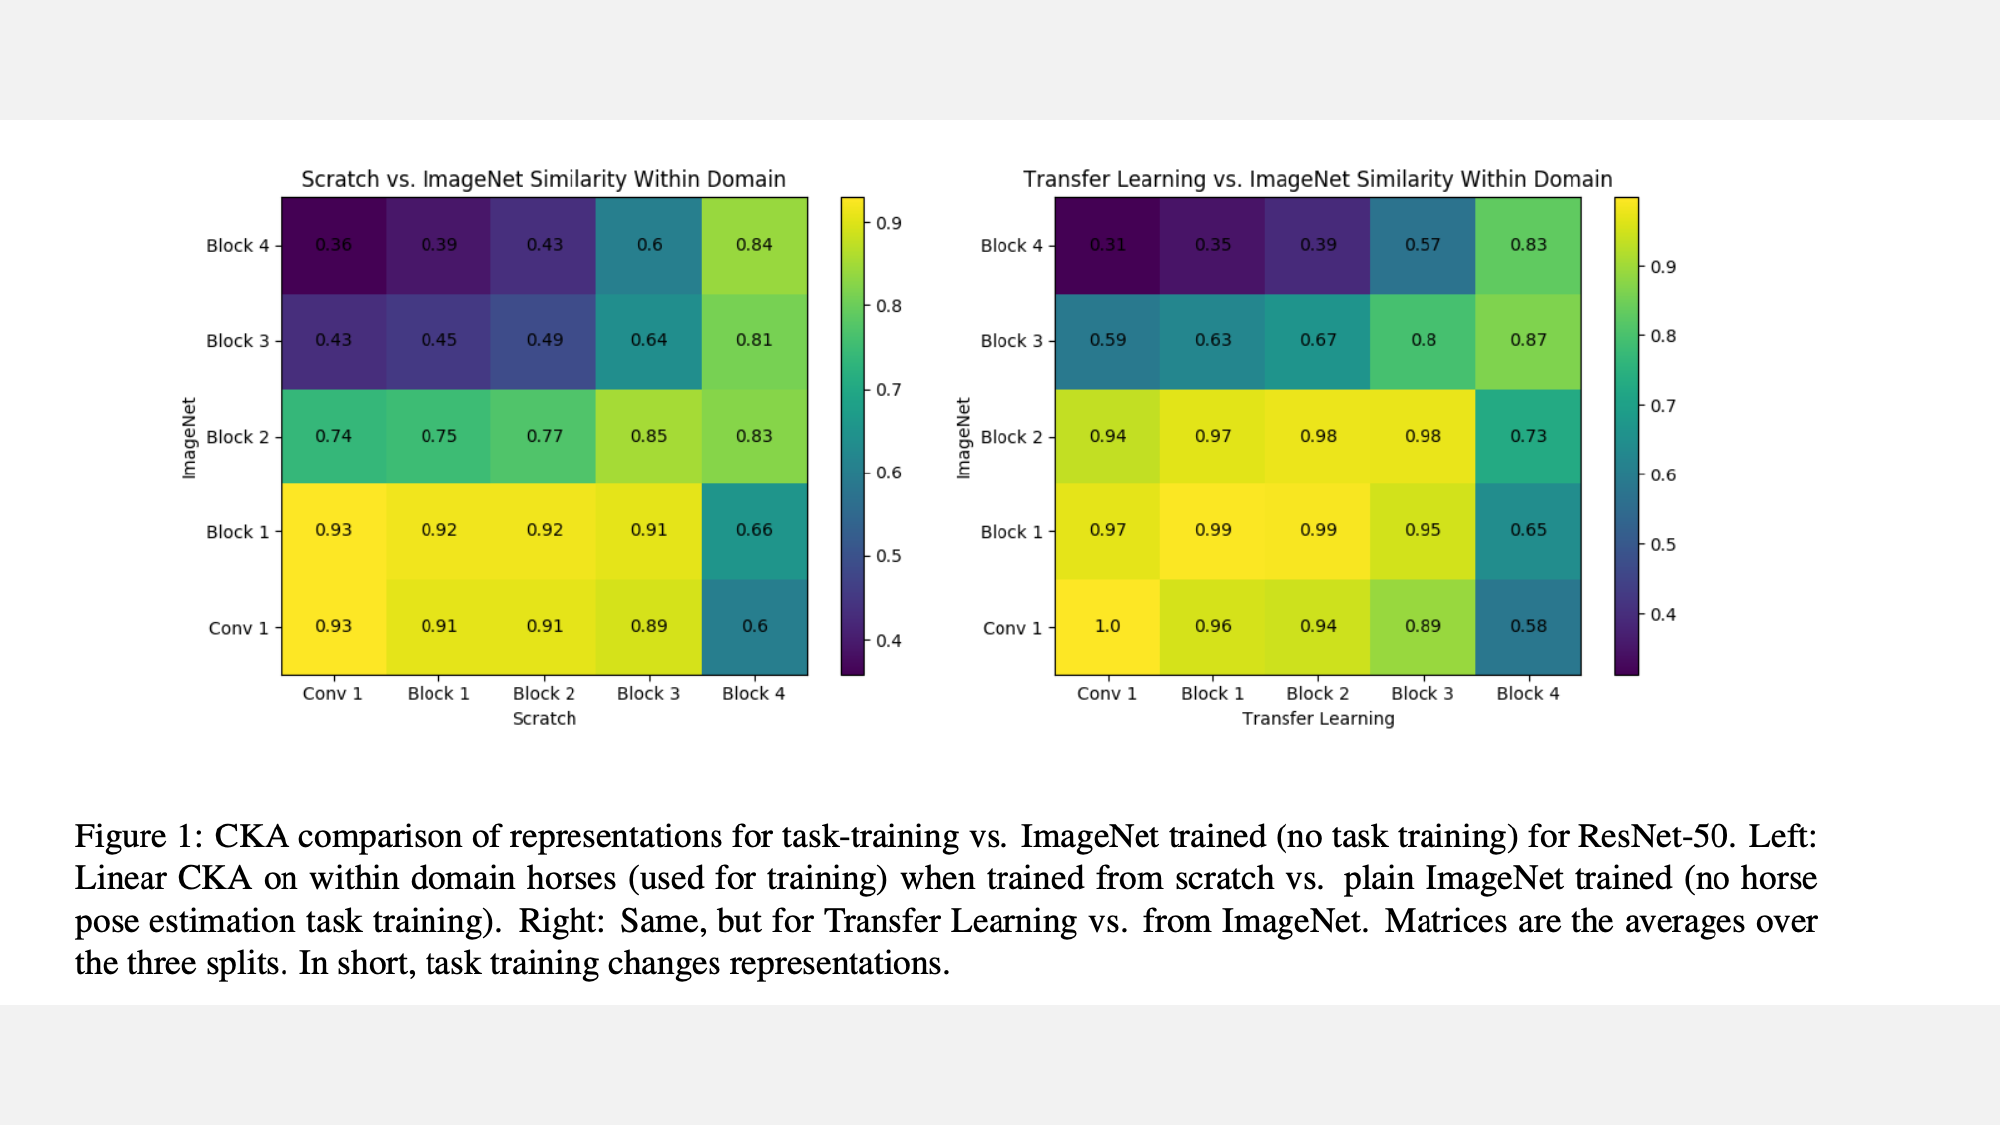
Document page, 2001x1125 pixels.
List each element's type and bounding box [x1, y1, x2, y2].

picture [0, 120, 2000, 1005]
